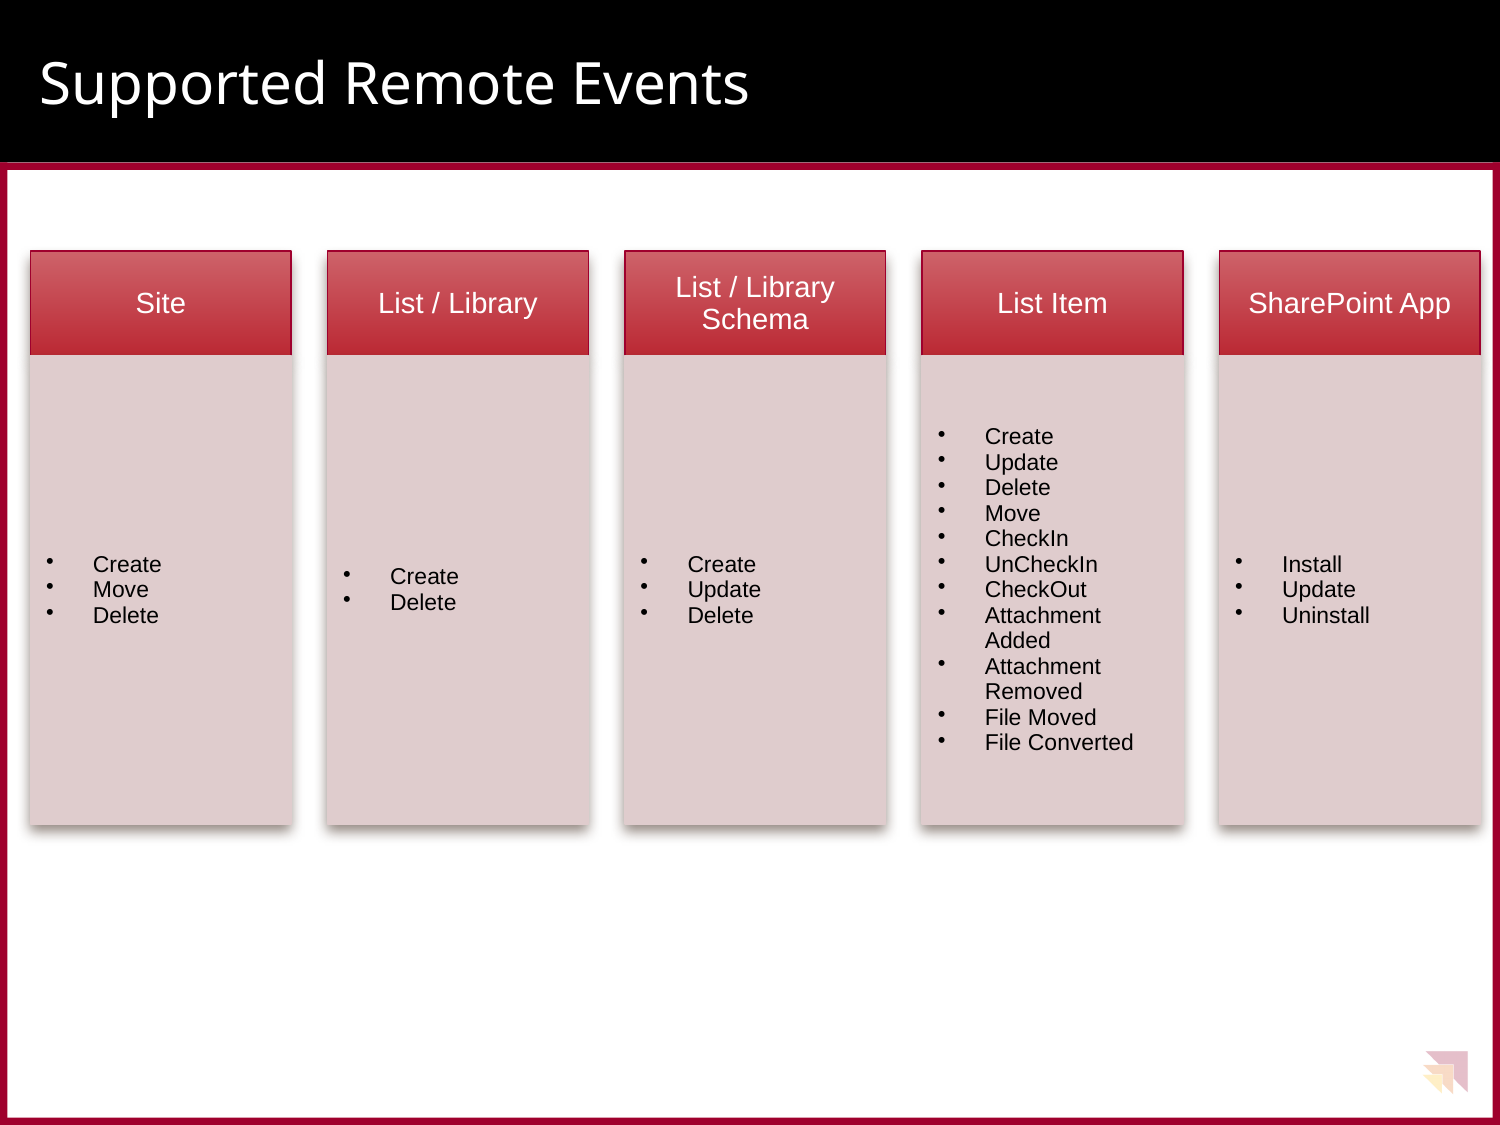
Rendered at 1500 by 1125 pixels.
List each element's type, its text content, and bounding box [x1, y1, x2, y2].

title Supported Remote Events [24, 12, 1438, 150]
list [30, 237, 1481, 838]
